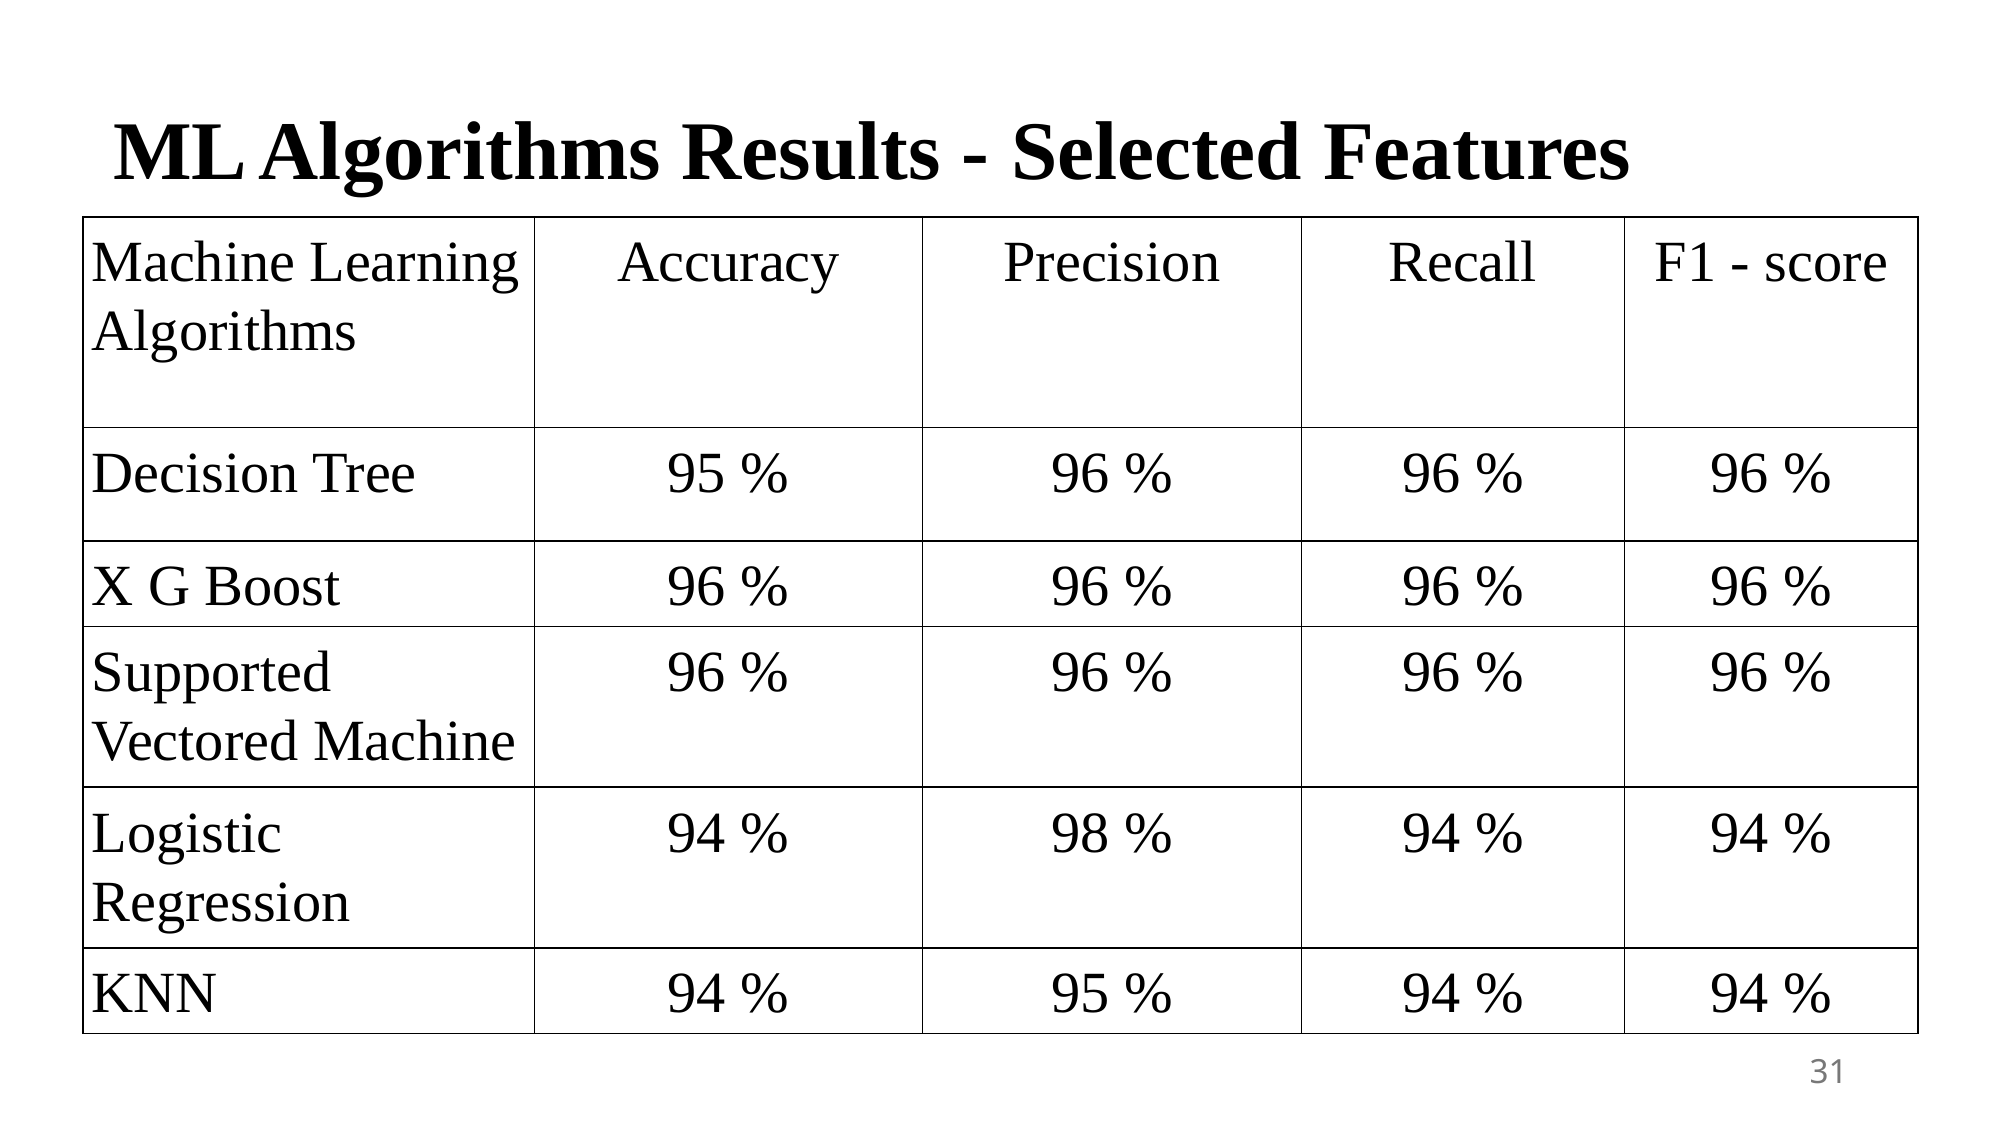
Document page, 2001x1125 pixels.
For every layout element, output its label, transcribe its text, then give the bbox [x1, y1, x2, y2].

table_cell 96 % [923, 542, 1301, 626]
table_cell 94 % [1302, 949, 1624, 1033]
table_cell Supported Vectored Machine [84, 627, 534, 786]
table_cell 94 % [1625, 788, 1917, 947]
text_box ML Algorithms Results - Selected Features [98, 88, 1978, 204]
table_cell 94 % [1625, 949, 1917, 1033]
table_cell 96 % [1302, 542, 1624, 626]
table_cell X G Boost [84, 542, 534, 626]
table_cell 96 % [535, 627, 922, 786]
table_cell 95 % [535, 428, 922, 540]
table_header F1 - score [1625, 218, 1917, 427]
table_cell 96 % [923, 428, 1301, 540]
table_cell 96 % [1625, 542, 1917, 626]
table_cell 94 % [535, 949, 922, 1033]
table_cell Logistic Regression [84, 788, 534, 947]
table_cell 96 % [923, 627, 1301, 786]
table_cell 95 % [923, 949, 1301, 1033]
table_cell 96 % [1302, 428, 1624, 540]
table_cell 96 % [1302, 627, 1624, 786]
table_header Machine Learning Algorithms [84, 218, 534, 427]
table_cell 94 % [535, 788, 922, 947]
table_cell 96 % [1625, 627, 1917, 786]
table_cell 94 % [1302, 788, 1624, 947]
table_cell 98 % [923, 788, 1301, 947]
table_cell 96 % [1625, 428, 1917, 540]
table_header Precision [923, 218, 1301, 427]
table_header Accuracy [535, 218, 922, 427]
table_header Recall [1302, 218, 1624, 427]
table_cell KNN [84, 949, 534, 1033]
table_cell Decision Tree [84, 428, 534, 540]
slide_number 31 [1412, 1042, 1863, 1103]
table_cell 96 % [535, 542, 922, 626]
